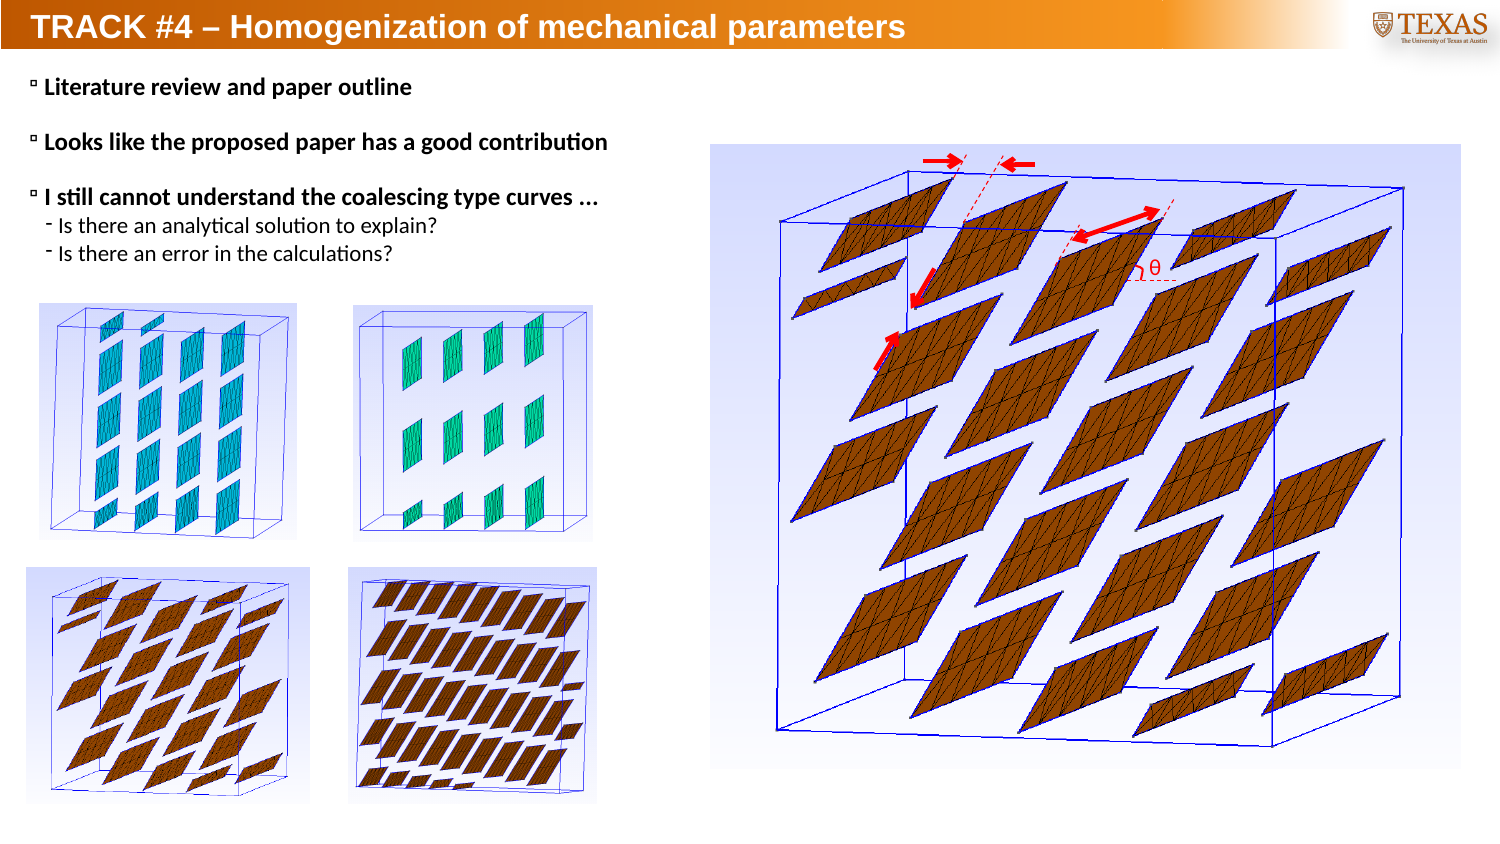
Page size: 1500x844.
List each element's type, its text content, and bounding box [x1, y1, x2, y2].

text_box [710, 144, 1461, 769]
picture [353, 305, 593, 542]
picture [26, 567, 310, 804]
picture [348, 567, 597, 804]
list Literature review and paper outline Looks like the proposed paper has a good contribution I still cannot understand the coalescing type curves ... Is there an analytical solution to explain? Is there an error in the calculations? [14, 63, 1485, 831]
title TRACK #4 – Homogenization of mechanical parameters [15, 2, 1310, 45]
picture [39, 303, 297, 540]
picture [1348, 0, 1500, 68]
